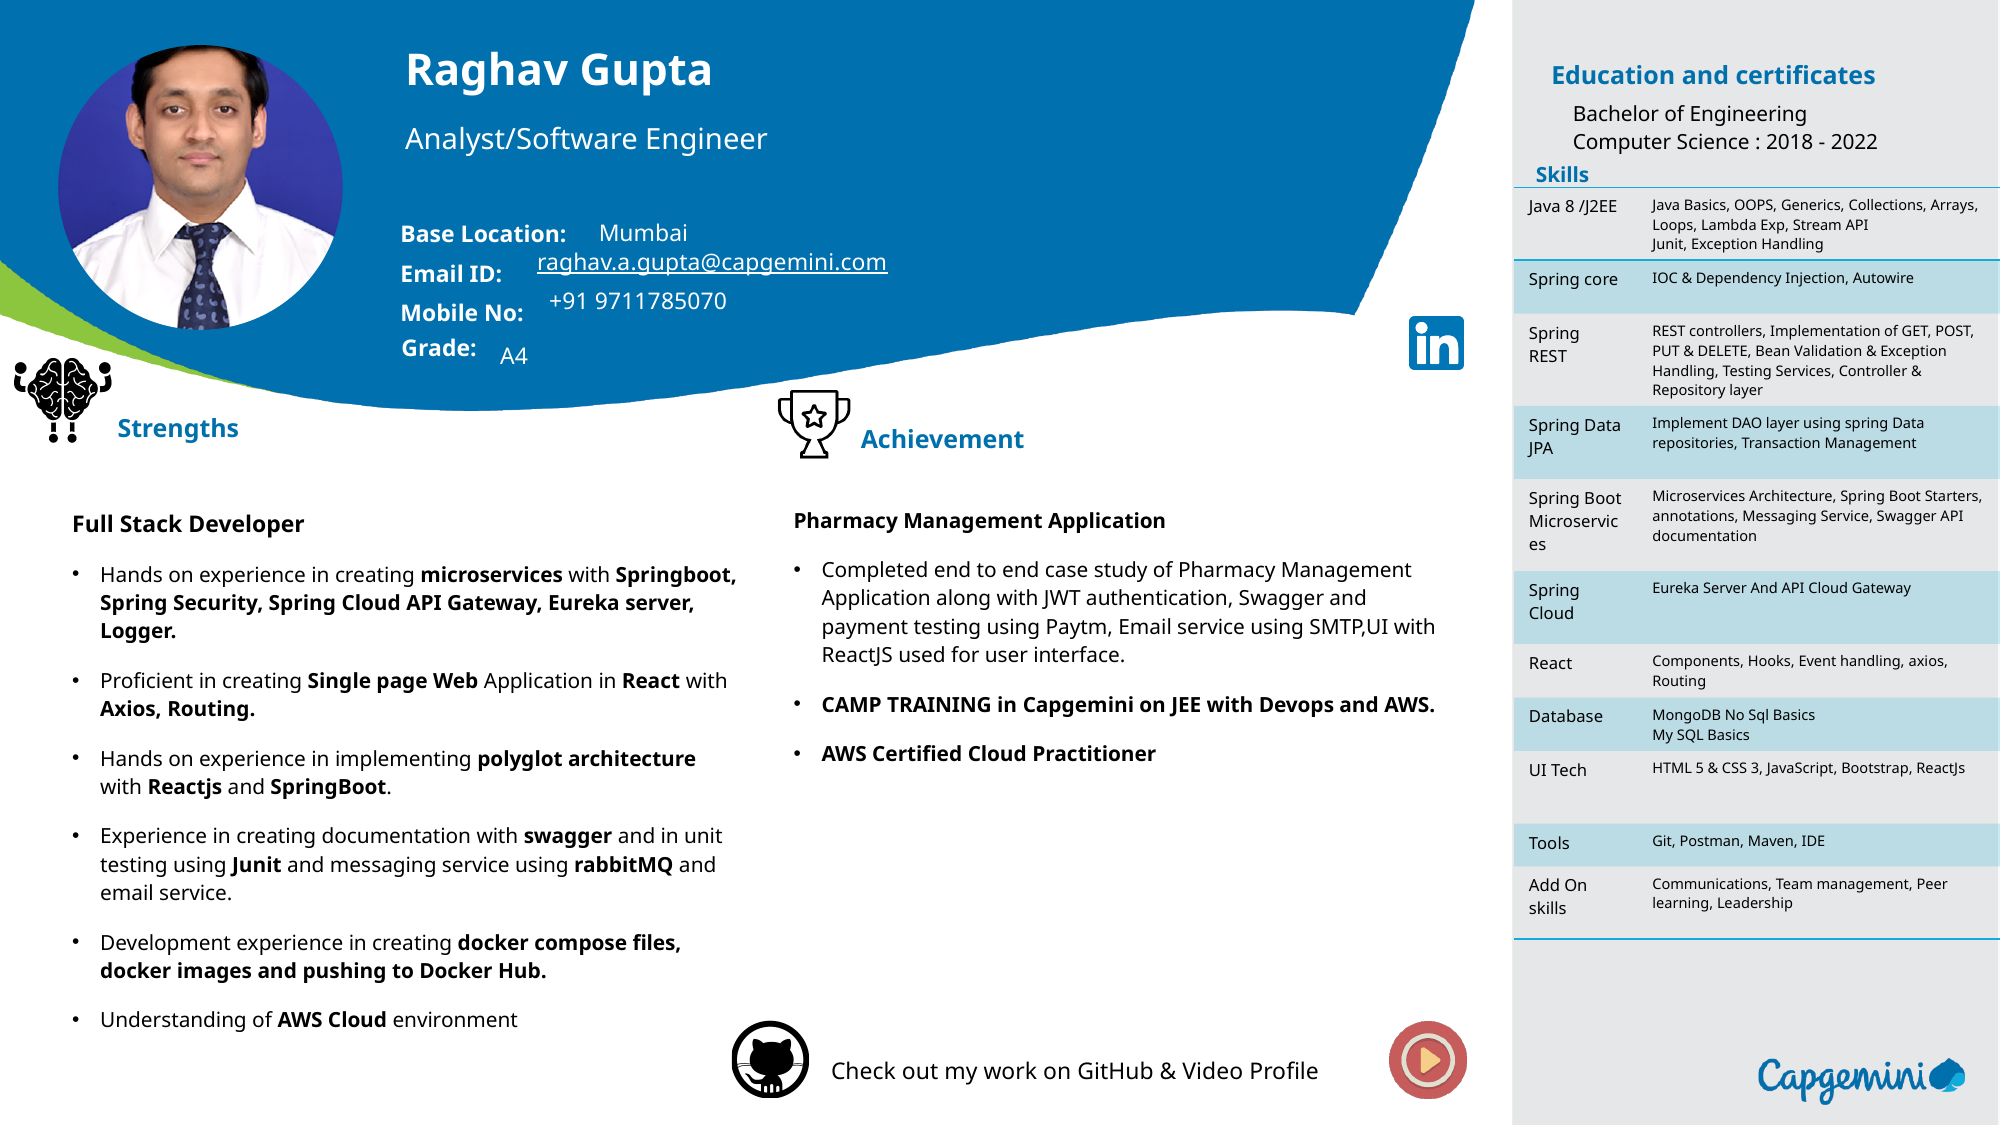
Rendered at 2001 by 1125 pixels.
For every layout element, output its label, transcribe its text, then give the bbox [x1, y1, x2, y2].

list +91 9711785070 [549, 290, 941, 345]
table_cell Spring Cloud [1514, 571, 1637, 644]
table_cell Communications, Team management, Peer learning, Leadership [1637, 866, 2000, 938]
table_cell Spring core [1514, 261, 1637, 314]
table_cell Microservices Architecture, Spring Boot Starters, annotations, Messaging Service, Swagger API documentation [1637, 479, 2000, 571]
list Raghav Gupta [404, 47, 1426, 98]
text_box Skills [1521, 154, 1604, 194]
list Analyst/Software Engineer [404, 109, 1399, 162]
table_cell React [1514, 644, 1637, 698]
table_cell Components, Hooks, Event handling, axios, Routing [1637, 644, 2000, 698]
text_box Check out my work on GitHub & Video Profile [816, 1049, 1376, 1092]
table_cell Add On skills [1514, 866, 1637, 938]
list Pharmacy Management Application Completed end to end case study of Pharmacy Management Application along with JWT authentication, Swagger and payment testing using Paytm, Email service using SMTP,UI with ReactJS used for user interface.​ CAMP TRAINING in Capgemini on JEE with Devops and AWS. AWS Certified Cloud Practitioner [793, 503, 1451, 863]
table_cell Tools [1514, 824, 1637, 866]
table_header Java Basics, OOPS, Generics, Collections, Arrays, Loops, Lambda Exp, Stream API Junit, Exception Handling [1637, 188, 2000, 259]
table_cell MongoDB No Sql Basics My SQL Basics [1637, 698, 2000, 751]
table_cell HTML 5 & CSS 3, JavaScript, Bootstrap, ReactJs​ [1637, 751, 2000, 824]
text_box Bachelor of Engineering Computer Science : 2018 - 2022 [1558, 89, 1956, 162]
table_cell Git, Postman, Maven, IDE [1637, 824, 2000, 866]
table_header Java 8 /J2EE [1514, 188, 1637, 259]
table_cell IOC & Dependency Injection, Autowire [1637, 261, 2000, 314]
table_cell Implement DAO layer using spring Data repositories, Transaction Management [1637, 406, 2000, 479]
list raghav.a.gupta@capgemini.com [536, 247, 927, 302]
table_cell Spring REST [1514, 314, 1637, 406]
table_cell REST controllers, Implementation of GET, POST, PUT & DELETE, Bean Validation & Exception Handling, Testing Services, Controller & Repository layer [1637, 314, 2000, 406]
table_cell UI Tech [1514, 751, 1637, 824]
table_cell Spring Data JPA [1514, 406, 1637, 479]
table_cell Spring Boot Microservices [1514, 479, 1637, 571]
table_cell Database [1514, 698, 1637, 751]
list Full Stack Developer Hands on experience in creating microservices with Springboot, Spring Security, Spring Cloud API Gateway, Eureka server, Logger. Proficient in creating Single page Web Application in React with Axios, Routing. Hands on experience in implementing polyglot architecture with Reactjs and SpringBoot. Experience in creating documentation with swagger and in unit testing using Junit and messaging service using rabbitMQ and email service. Development experience in creating docker compose files, docker images and pushing to Docker Hub.​ Understanding of AWS Cloud environment [72, 505, 738, 1125]
list Mumbai [598, 221, 989, 271]
text_box A4 [500, 323, 891, 378]
picture [0, 0, 1998, 1125]
table_cell Eureka Server And API Cloud Gateway [1637, 571, 2000, 644]
